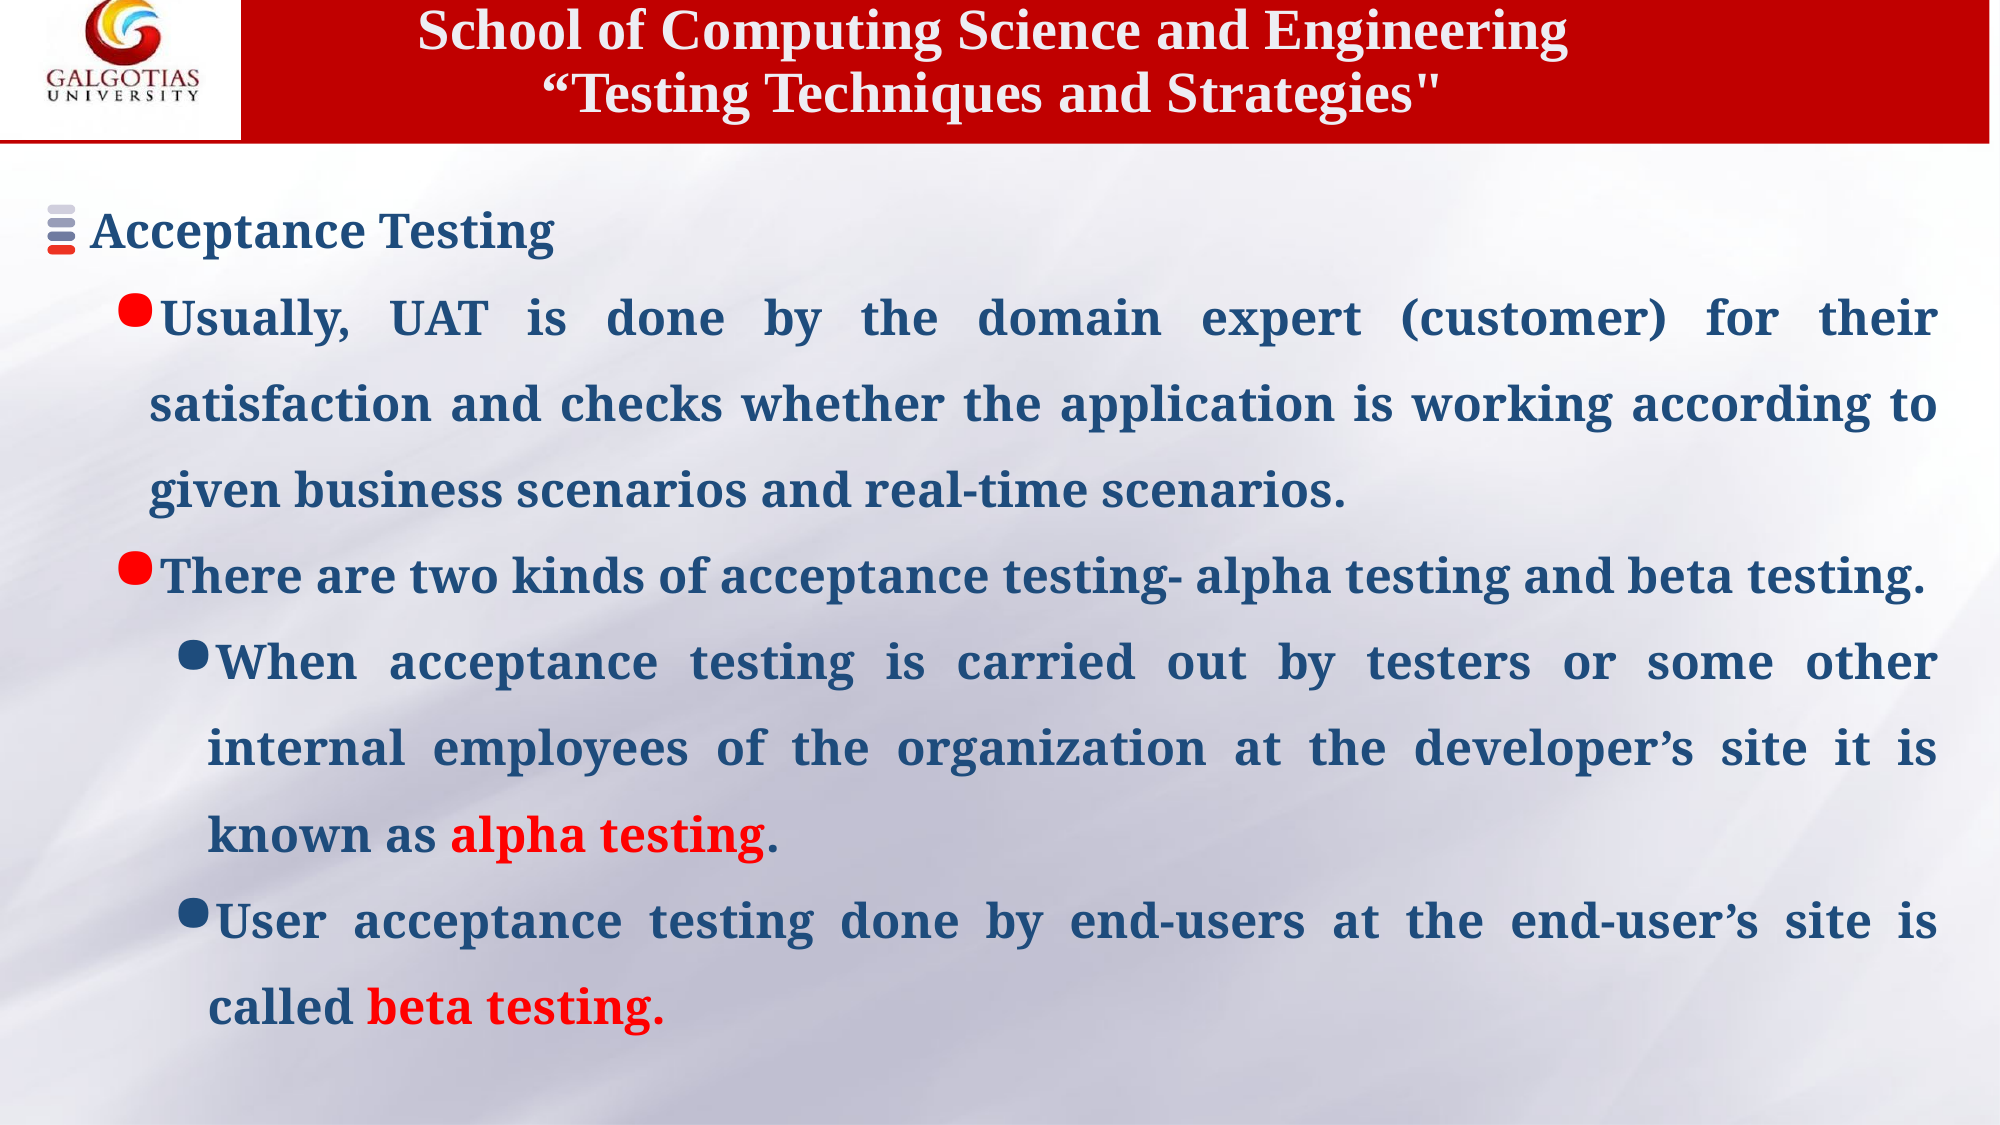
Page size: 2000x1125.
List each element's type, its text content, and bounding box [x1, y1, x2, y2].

text_box School of Computing Science and Engineering “Testing Techniques and Strategies" [244, 0, 1990, 144]
picture [0, 0, 241, 140]
picture [0, 0, 2000, 1125]
list Acceptance Testing Usually, UAT is done by the domain expert (customer) for their satisfaction and checks whether the application is working according to given business scenarios and real-time scenarios. There are two kinds of acceptance testing- alpha testing and beta testing. When acceptance testing is carried out by testers or some other internal employees of the organization at the developer’s site it is known as alpha testing. User acceptance testing done by end-users at the end-user’s site is called beta testing. [31, 164, 1957, 1078]
